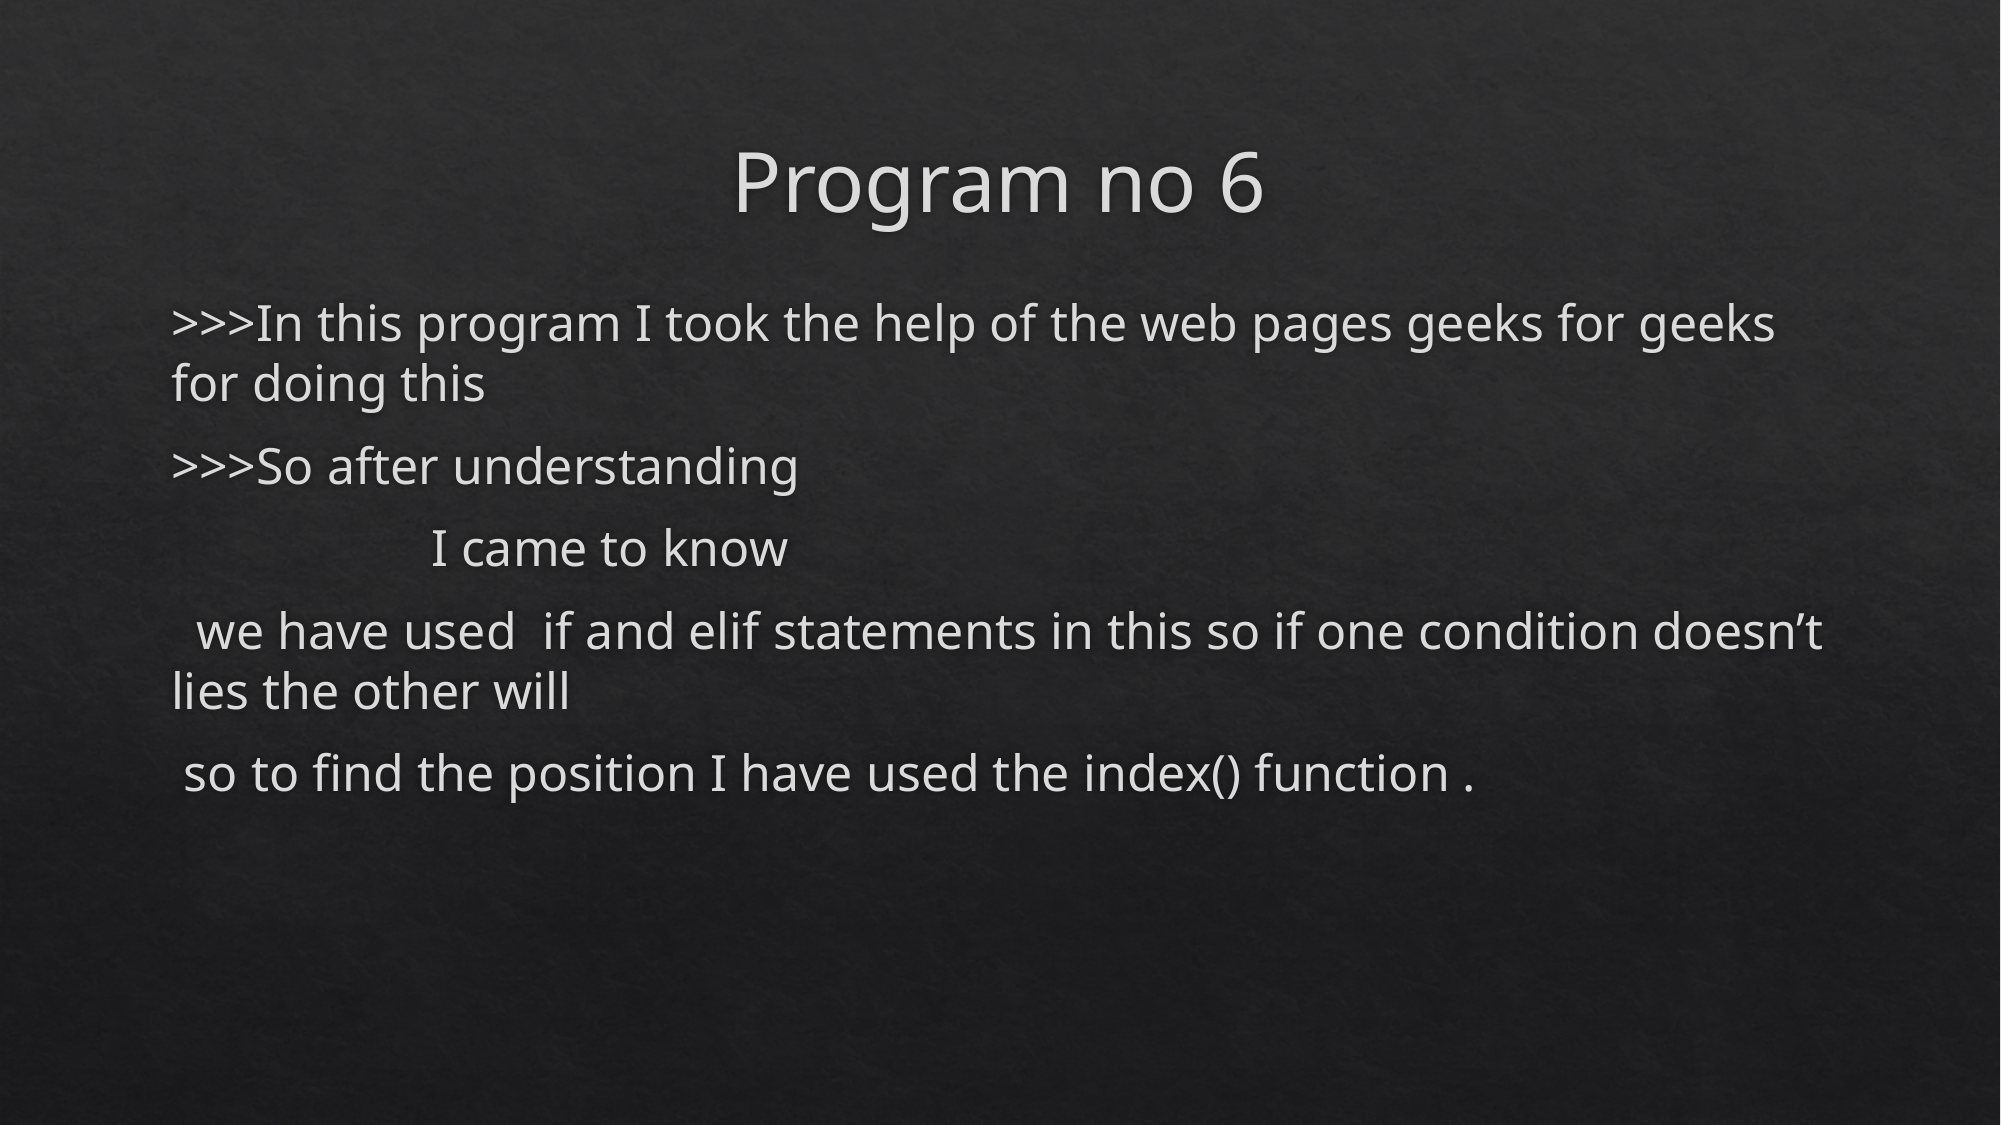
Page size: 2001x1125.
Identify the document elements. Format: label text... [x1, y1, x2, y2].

title Program no 6 [149, 99, 1849, 260]
list >>>In this program I took the help of the web pages geeks for geeks for doing this >>>So after understanding I came to know we have used if and elif statements in this so if one condition doesn’t lies the other will so to find the position I have used the index() function . [149, 284, 1849, 950]
